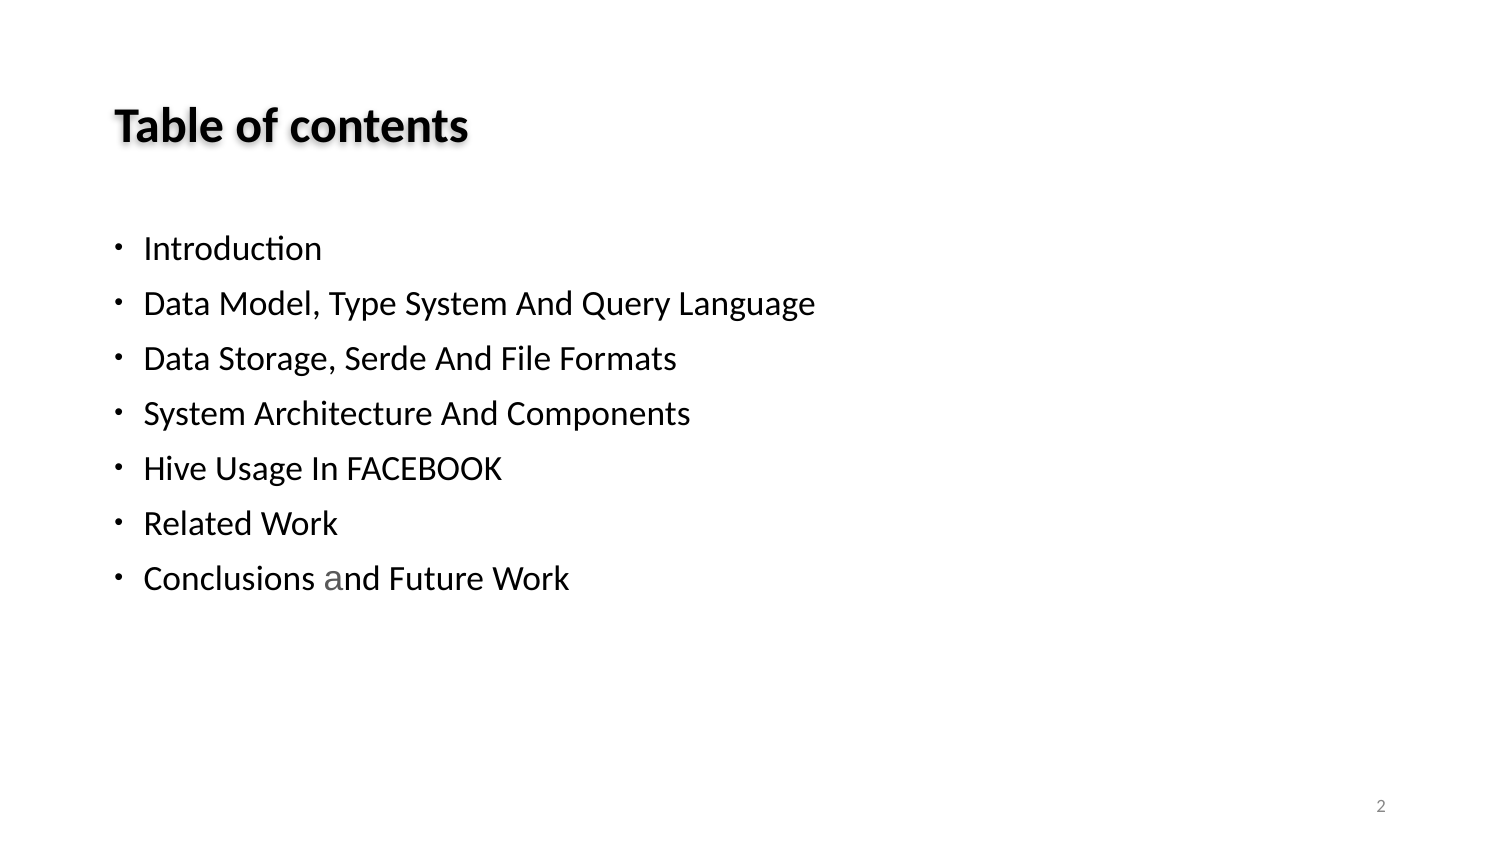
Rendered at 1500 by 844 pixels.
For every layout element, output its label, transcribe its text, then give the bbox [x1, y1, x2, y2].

slide_number 2 [1059, 782, 1397, 827]
list Introduction Data Model, Type System And Query Language Data Storage, Serde And File Formats System Architecture And Components Hive Usage In FACEBOOK Related Work Conclusions and Future Work [103, 224, 1397, 760]
title Table of contents [103, 44, 1397, 208]
